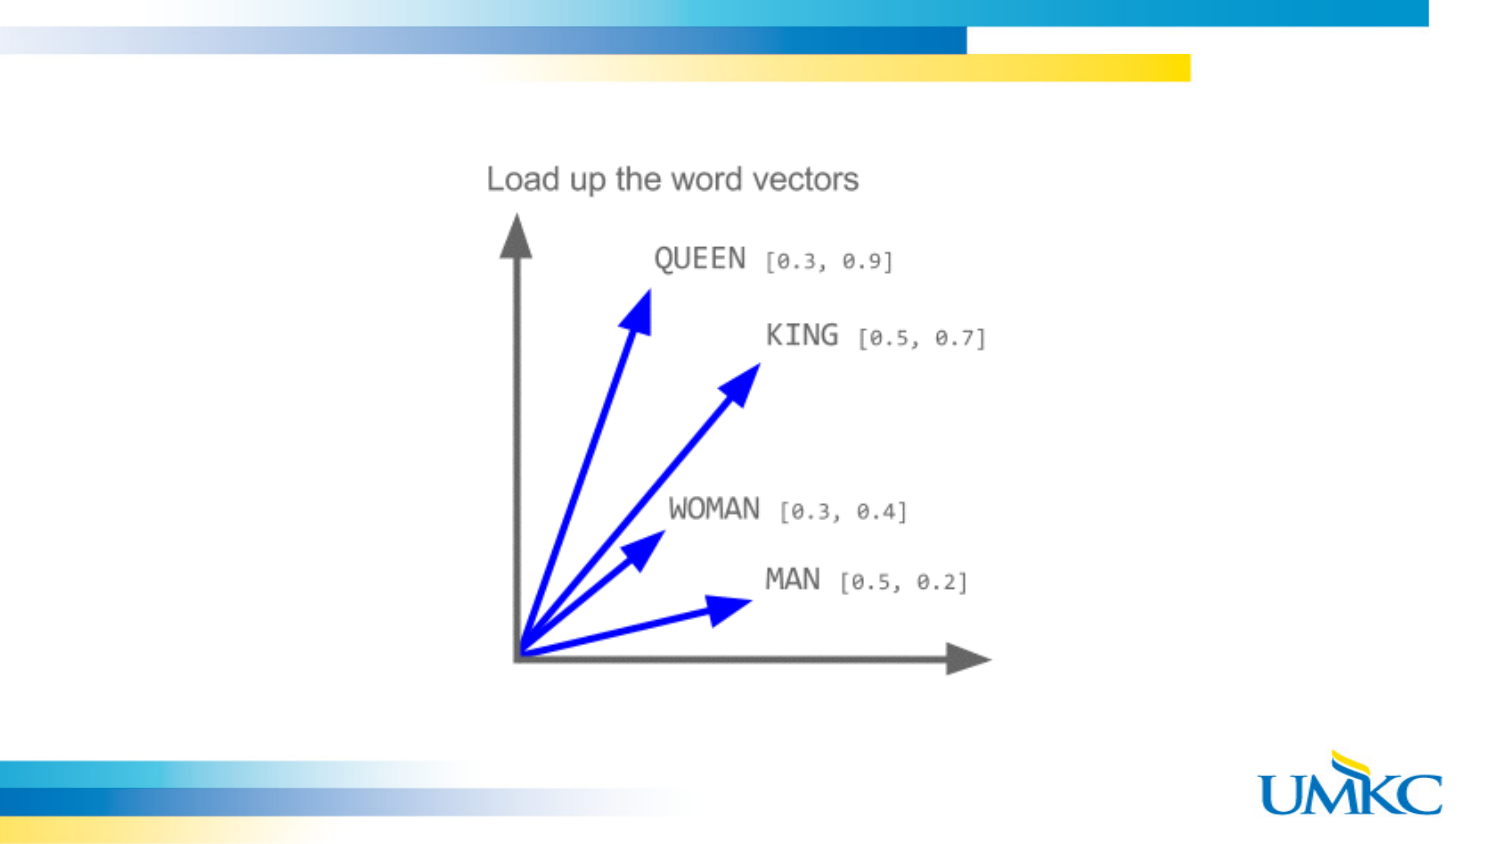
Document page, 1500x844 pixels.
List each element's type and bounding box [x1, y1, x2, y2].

picture [0, 0, 1500, 844]
text_box [488, 165, 994, 677]
